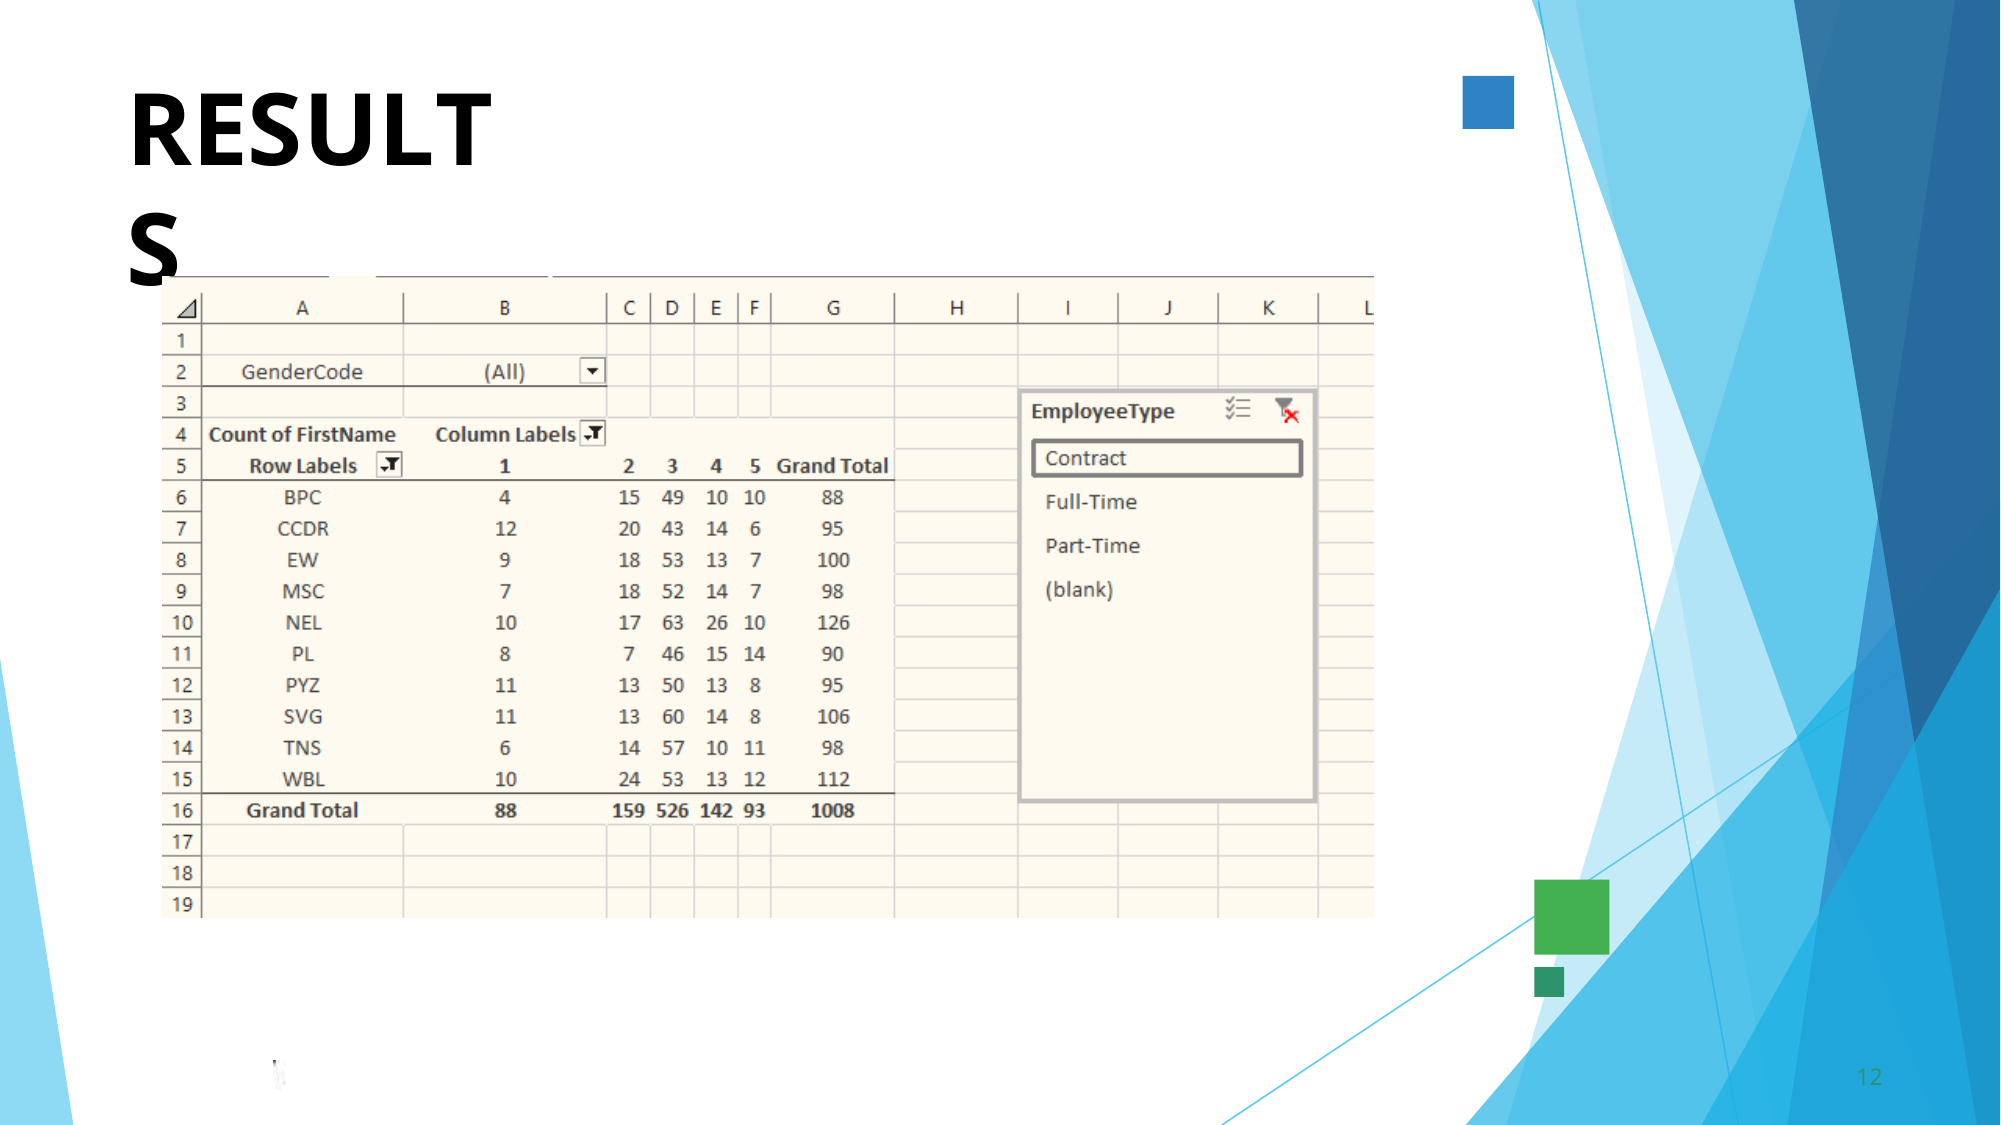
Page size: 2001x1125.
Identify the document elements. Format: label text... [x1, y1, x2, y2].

text_box [1534, 967, 1565, 997]
picture [273, 1060, 287, 1091]
title RESULTS [123, 63, 524, 306]
text_box [1462, 75, 1515, 129]
picture [162, 276, 1374, 918]
text_box [1534, 879, 1610, 955]
text_box 12 [1849, 1061, 1888, 1095]
